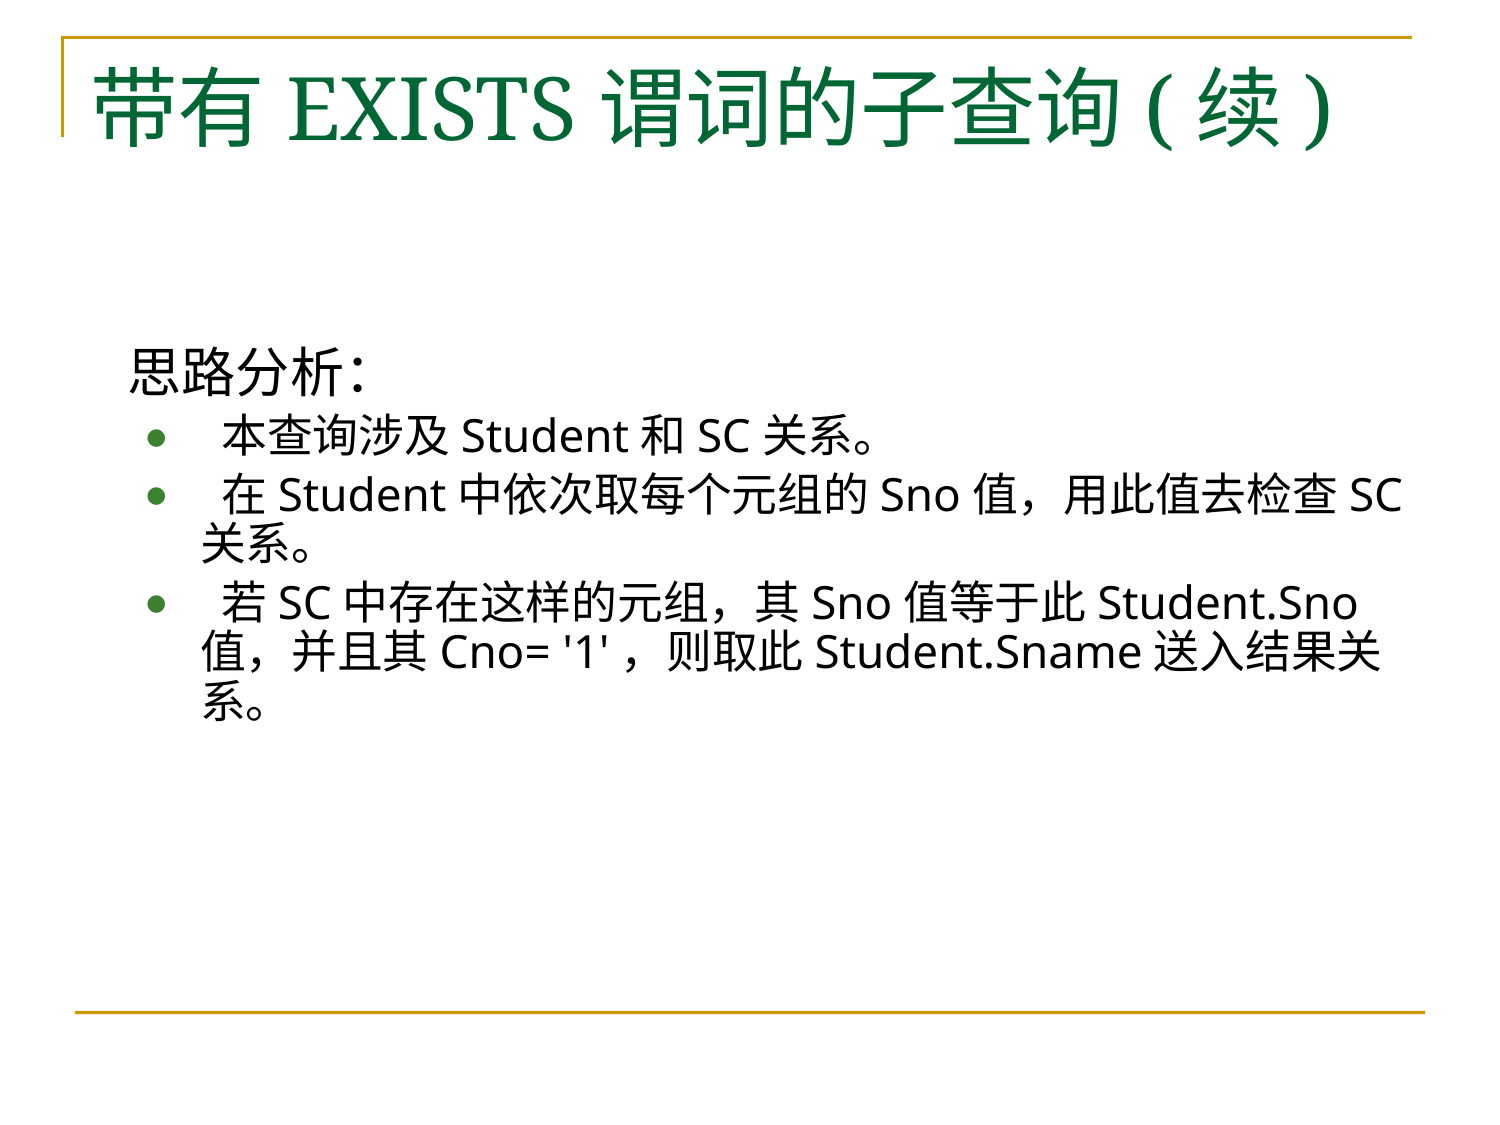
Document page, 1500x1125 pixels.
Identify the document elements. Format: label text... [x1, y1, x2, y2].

title 带有EXISTS谓词的子查询(续) [75, 45, 1425, 233]
list 思路分析： 本查询涉及Student和SC关系。 在Student中依次取每个元组的Sno值，用此值去检查SC关系。 若SC中存在这样的元组，其Sno值等于此Student.Sno值，并且其Cno= '1'，则取此Student.Sname送入结果关系。 [75, 262, 1425, 1006]
